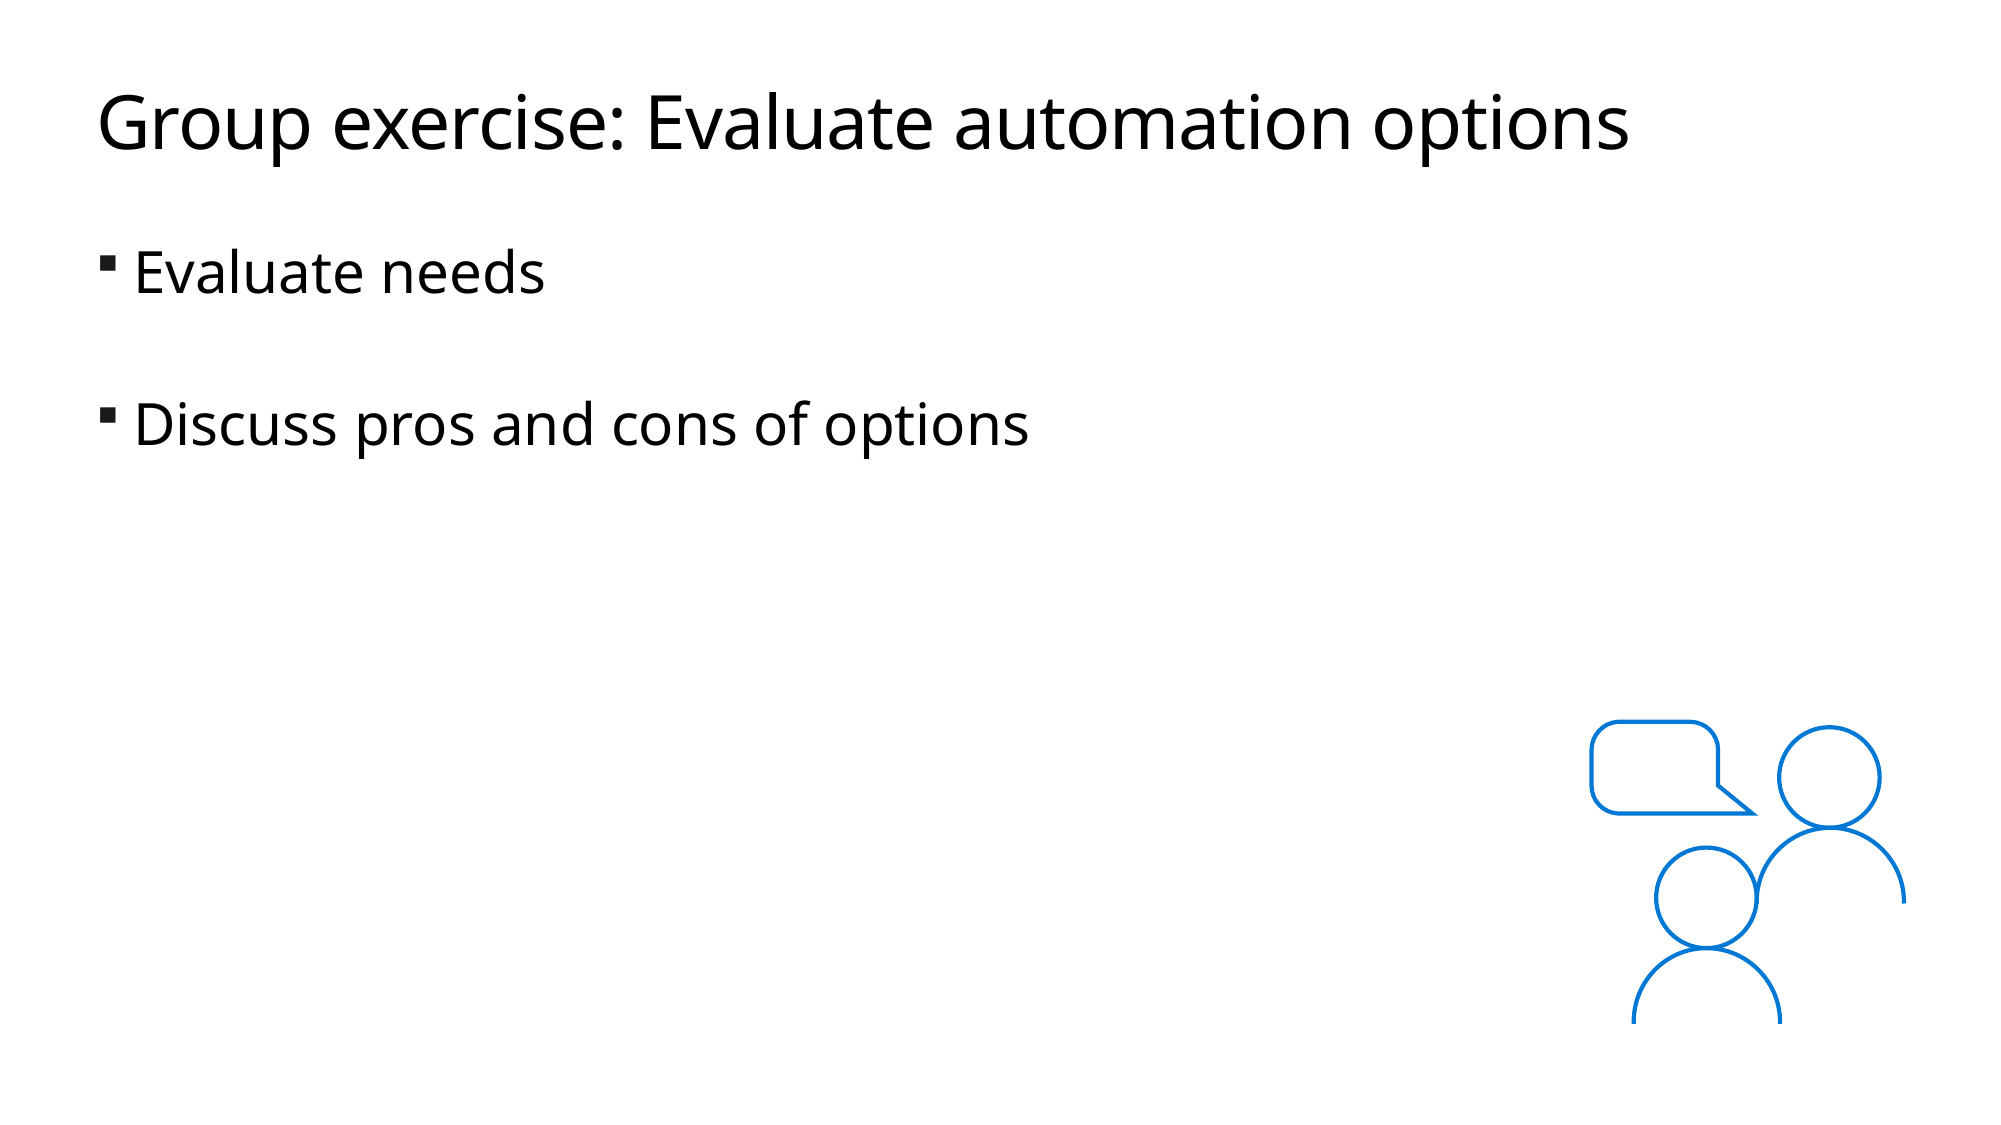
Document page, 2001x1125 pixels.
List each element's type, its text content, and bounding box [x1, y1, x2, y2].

text_box [1633, 727, 1904, 1022]
list Evaluate needs Discuss pros and cons of options [95, 235, 1904, 632]
title Group exercise: Evaluate automation options [96, 75, 1904, 235]
text_box [1591, 721, 1753, 814]
